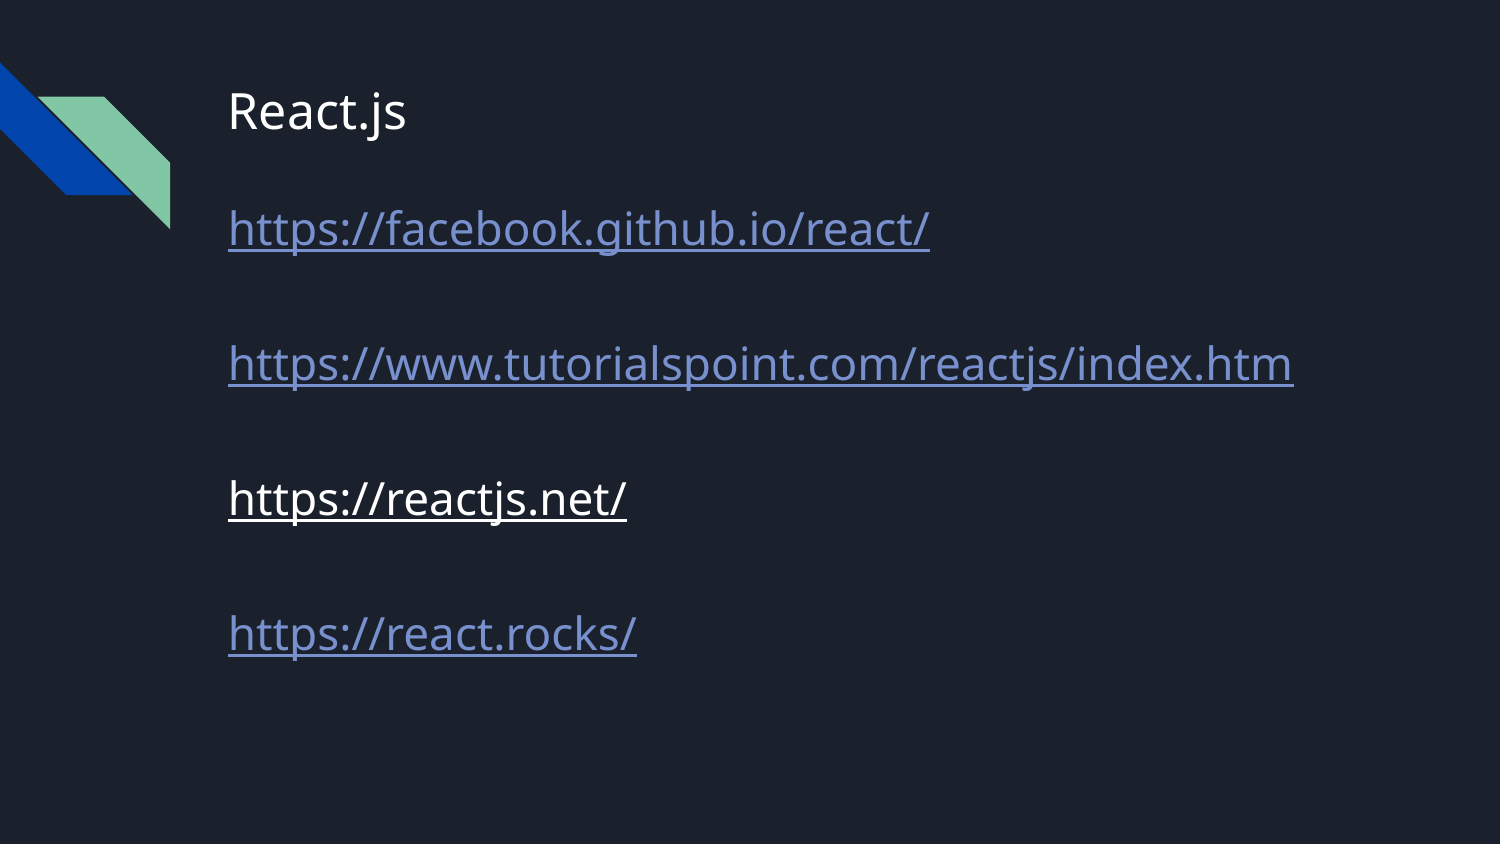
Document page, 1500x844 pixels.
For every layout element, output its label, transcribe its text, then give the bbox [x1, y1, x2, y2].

list https://facebook.github.io/react/ https://www.tutorialspoint.com/reactjs/index.htm https://reactjs.net/ https://react.rocks/ [212, 174, 1449, 773]
title React.js [212, 64, 1368, 174]
